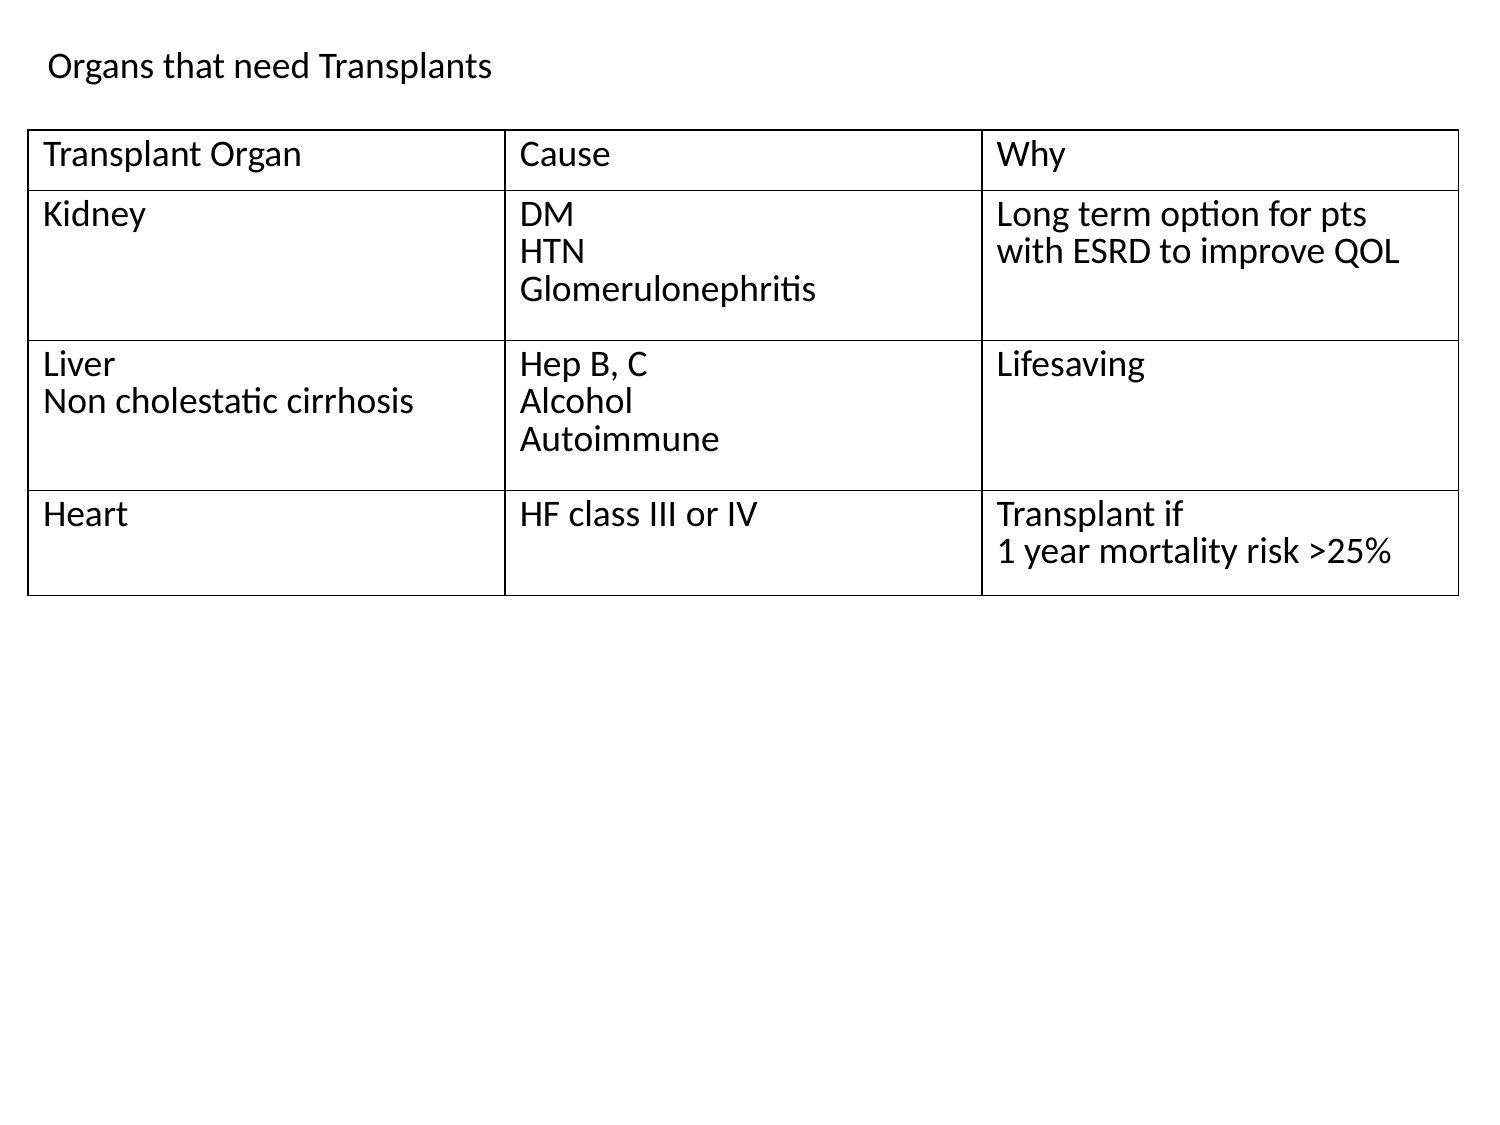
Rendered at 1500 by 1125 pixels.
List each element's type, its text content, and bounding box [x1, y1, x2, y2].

table_cell Hep B, C Alcohol Autoimmune [506, 341, 981, 490]
table_cell Kidney [29, 191, 504, 340]
table_cell Long term option for pts with ESRD to improve QOL [983, 191, 1458, 340]
table_header Cause [506, 131, 981, 190]
table_cell Liver Non cholestatic cirrhosis [29, 341, 504, 490]
table_cell Lifesaving [983, 341, 1458, 490]
table_cell Transplant if 1 year mortality risk >25% [983, 491, 1458, 595]
table_cell DM HTN Glomerulonephritis [506, 191, 981, 340]
table_cell HF class III or IV [506, 491, 981, 595]
table_header Why [983, 131, 1458, 190]
table_header Transplant Organ [29, 131, 504, 190]
text_box Organs that need Transplants [33, 33, 508, 94]
table_cell Heart [29, 491, 504, 595]
